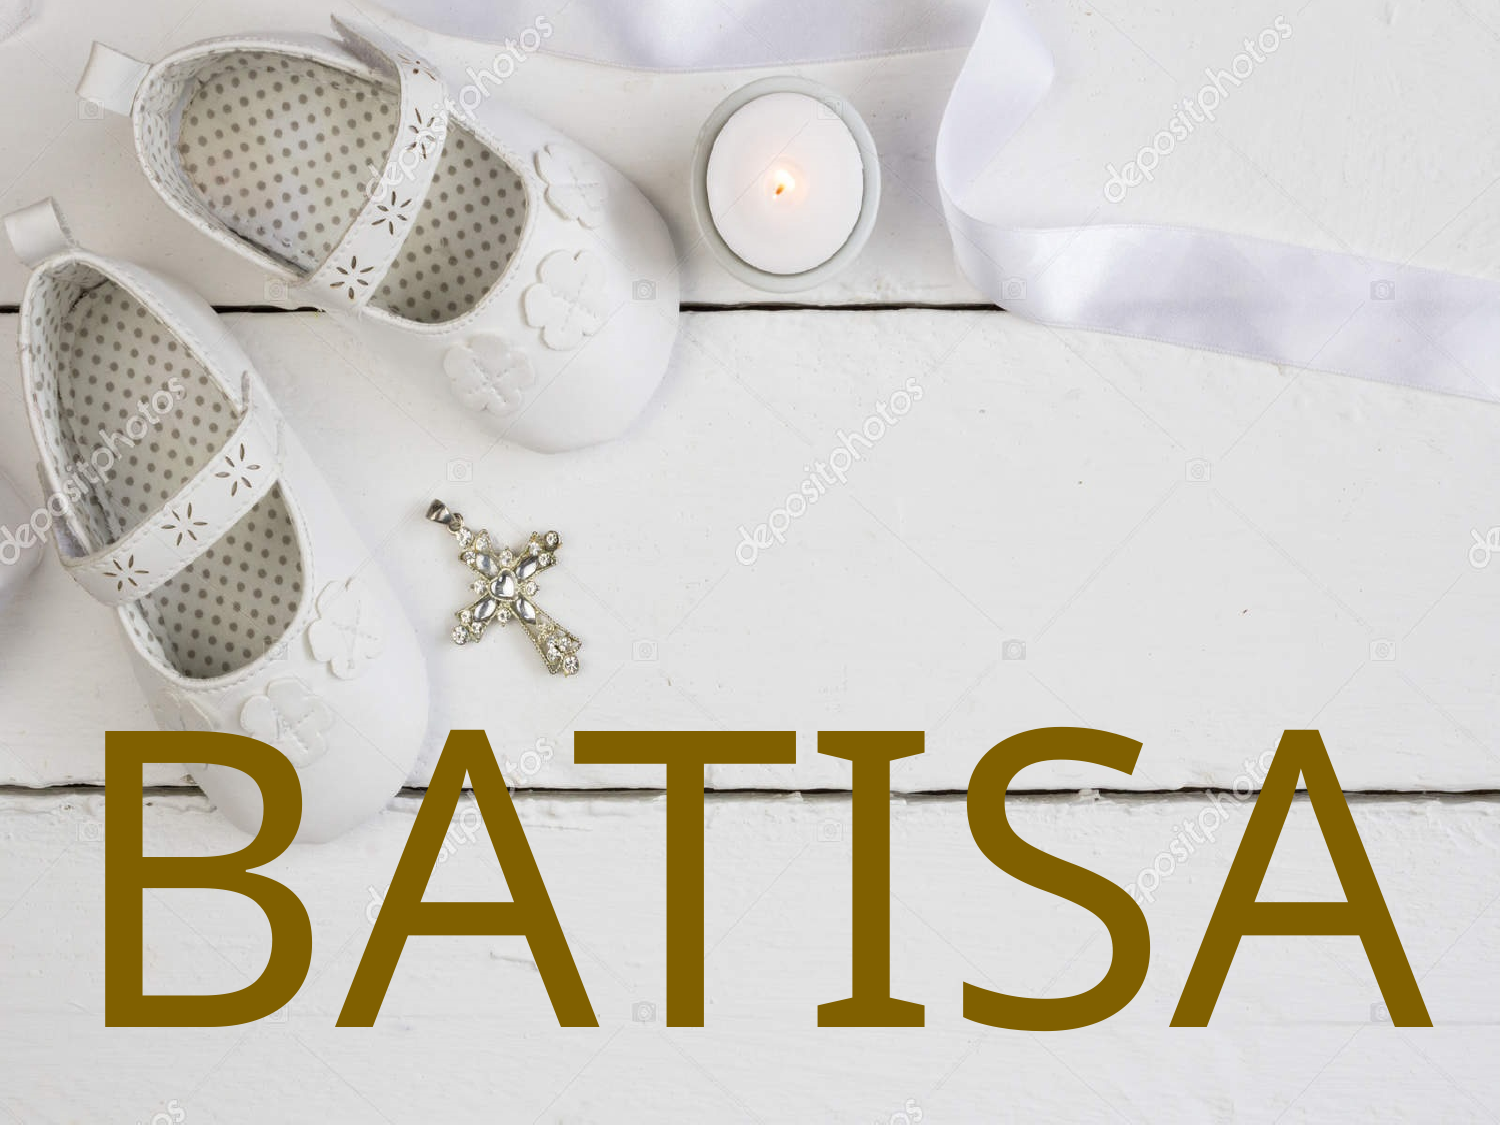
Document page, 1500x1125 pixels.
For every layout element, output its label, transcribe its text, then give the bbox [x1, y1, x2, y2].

title BATISA [0, 799, 1500, 1125]
picture [0, 0, 1500, 799]
